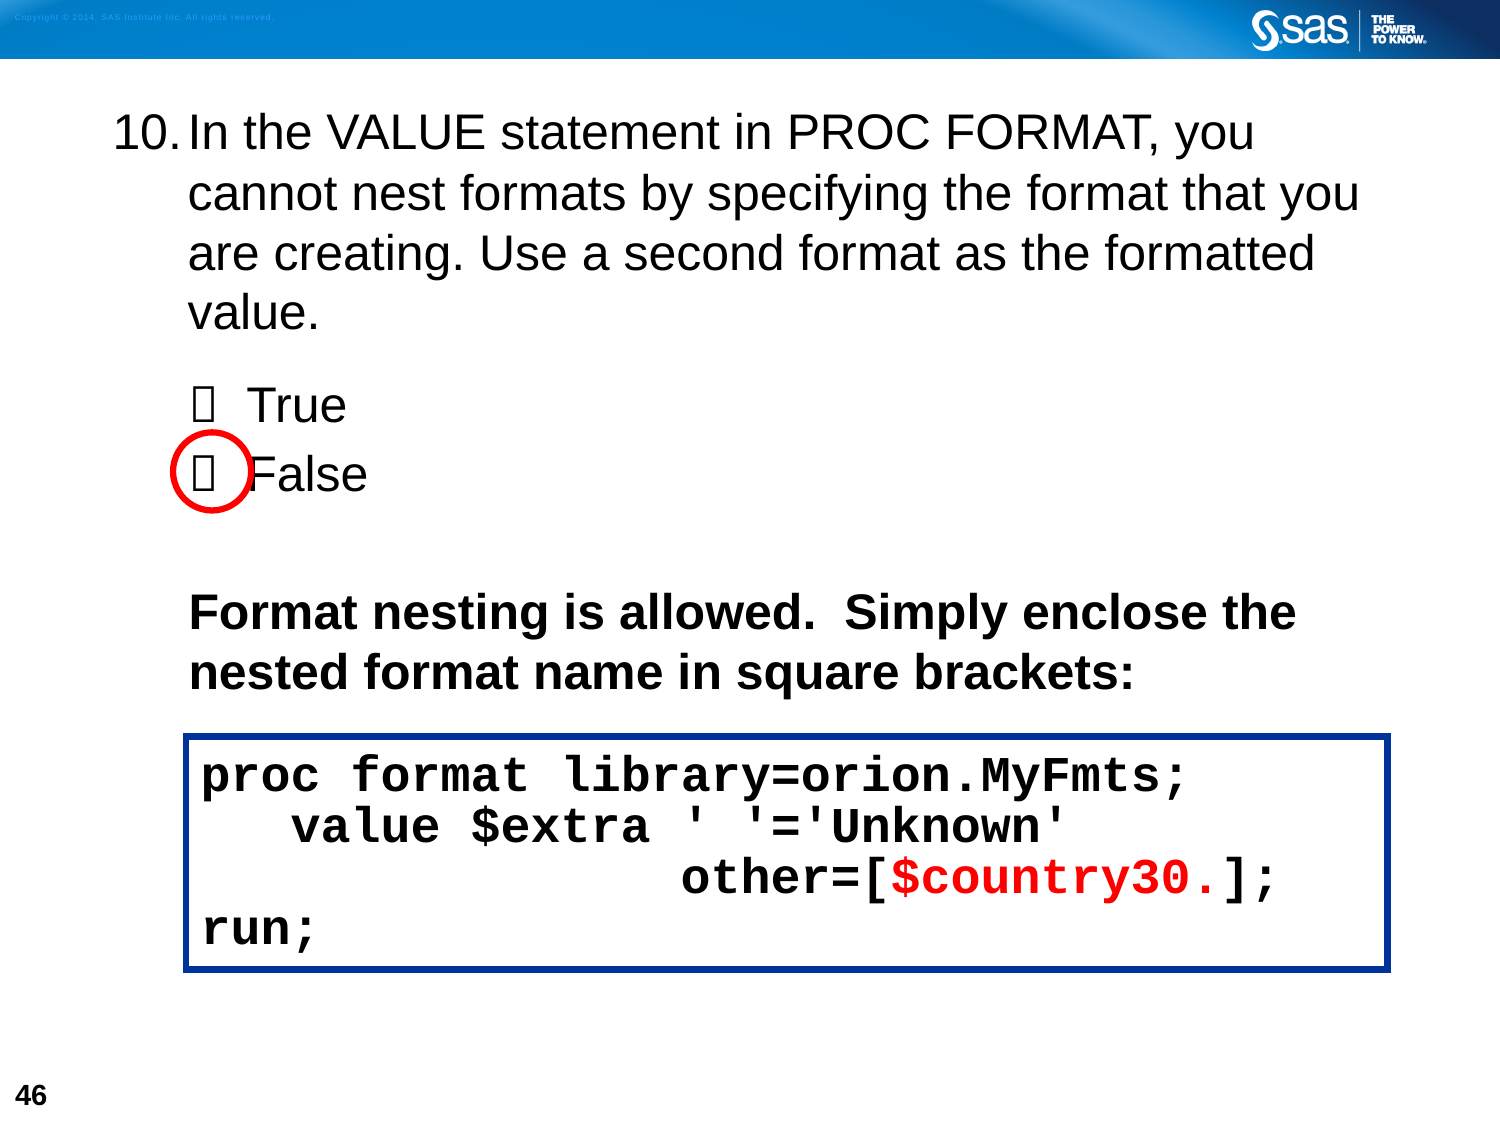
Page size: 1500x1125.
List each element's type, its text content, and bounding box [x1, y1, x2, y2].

text_box [173, 432, 252, 511]
picture [0, 0, 1500, 59]
list In the VALUE statement in PROC FORMAT, you cannot nest formats by specifying the format that you are creating. Use a second format as the formatted value.  True  False Format nesting is allowed. Simply enclose the nested format name in square brackets: [112, 99, 1400, 800]
text_box proc format library=orion.MyFmts; value $extra ' '='Unknown' other=[$country30.]; run; [186, 736, 1388, 970]
